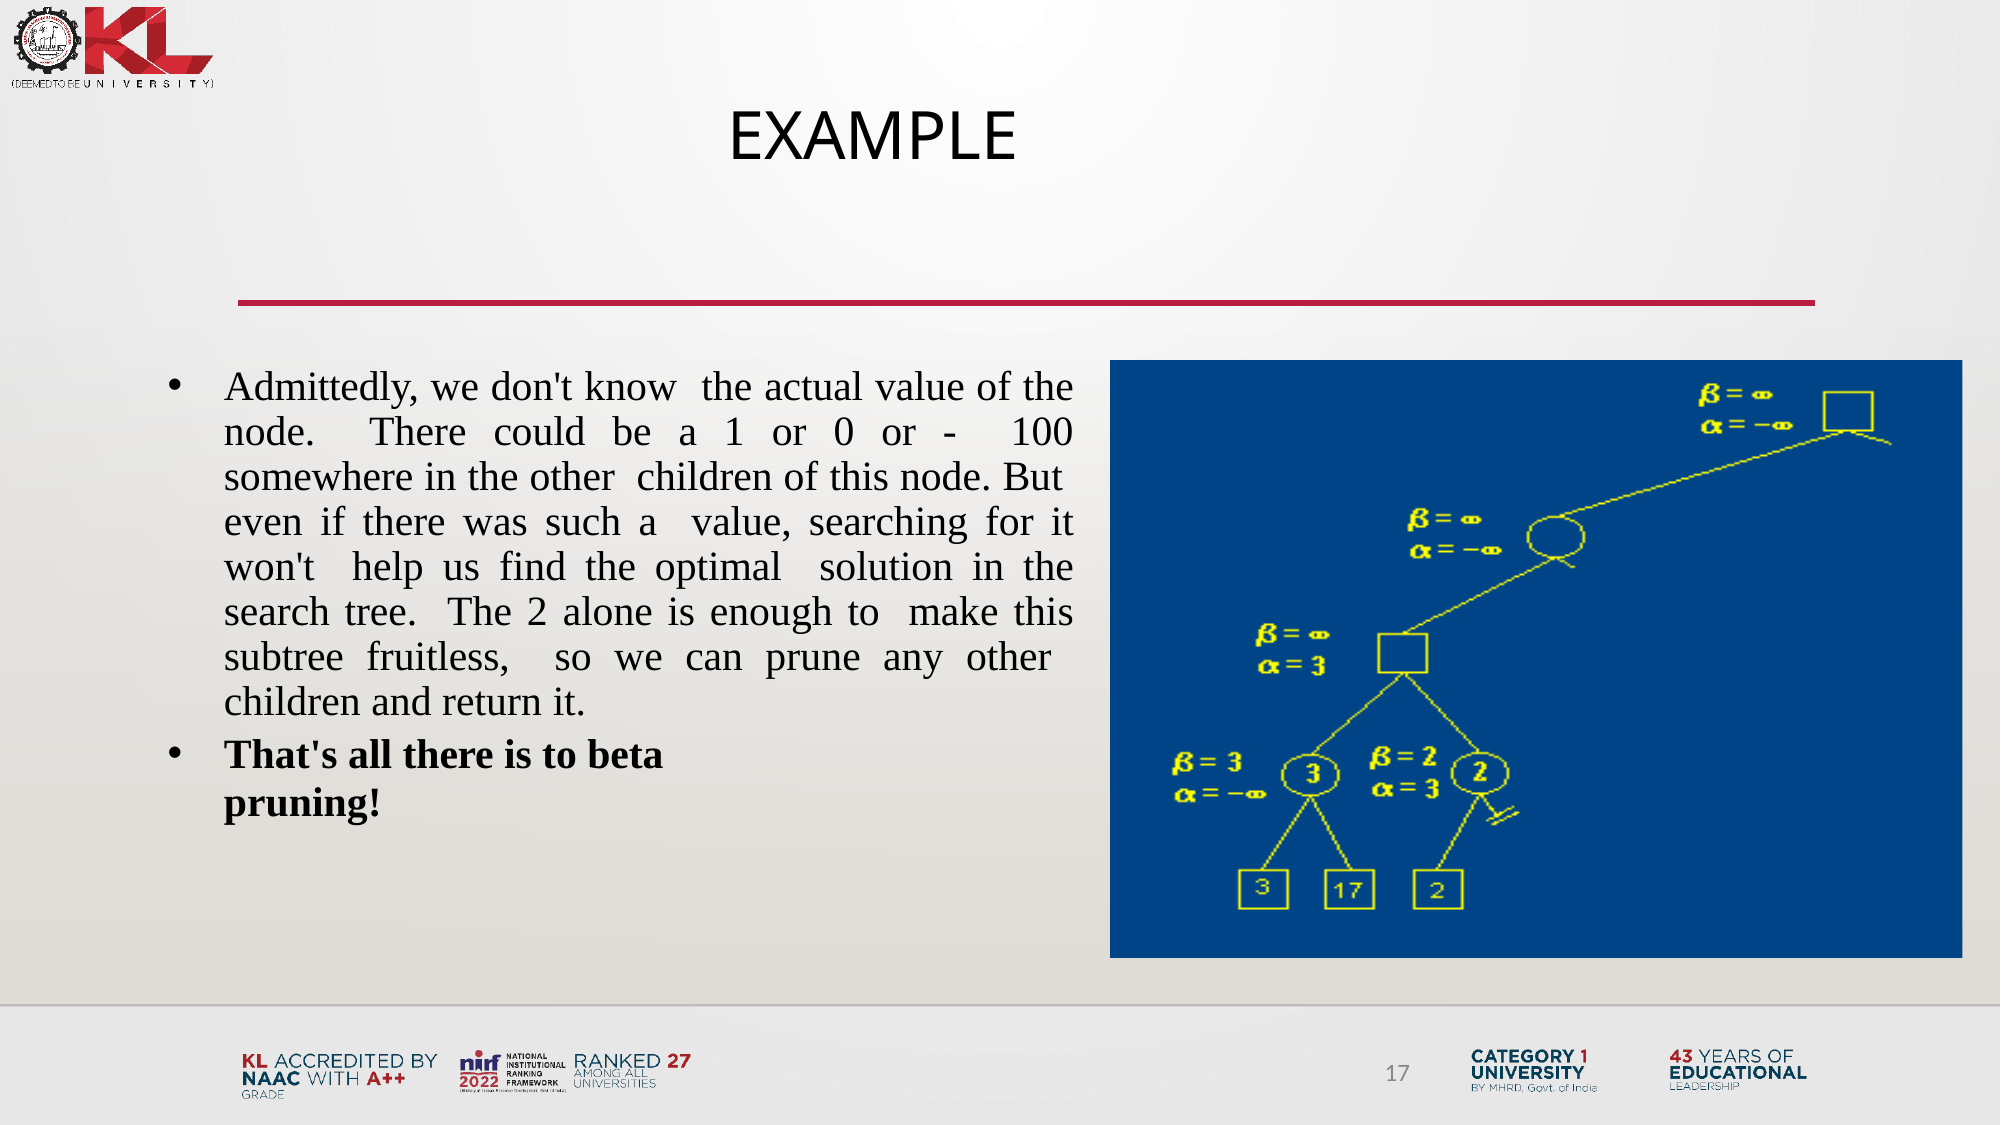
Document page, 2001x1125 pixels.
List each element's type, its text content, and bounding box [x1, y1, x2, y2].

picture [12, 5, 213, 88]
text_box Admittedly, we don't know the actual value of the node. There could be a 1 or 0 or - 100 somewhere in the other children of this node. But even if there was such a value, searching for it won't help us find the optimal solution in the search tree. The 2 alone is enough to make this subtree fruitless, so we can prune any other children and return it. That's all there is to beta pruning! [165, 357, 1075, 958]
text_box [1110, 360, 1963, 958]
slide_number 17 [1378, 1060, 1417, 1125]
picture [1447, 1045, 1814, 1101]
picture [238, 1045, 716, 1103]
title Example [725, 36, 1132, 227]
